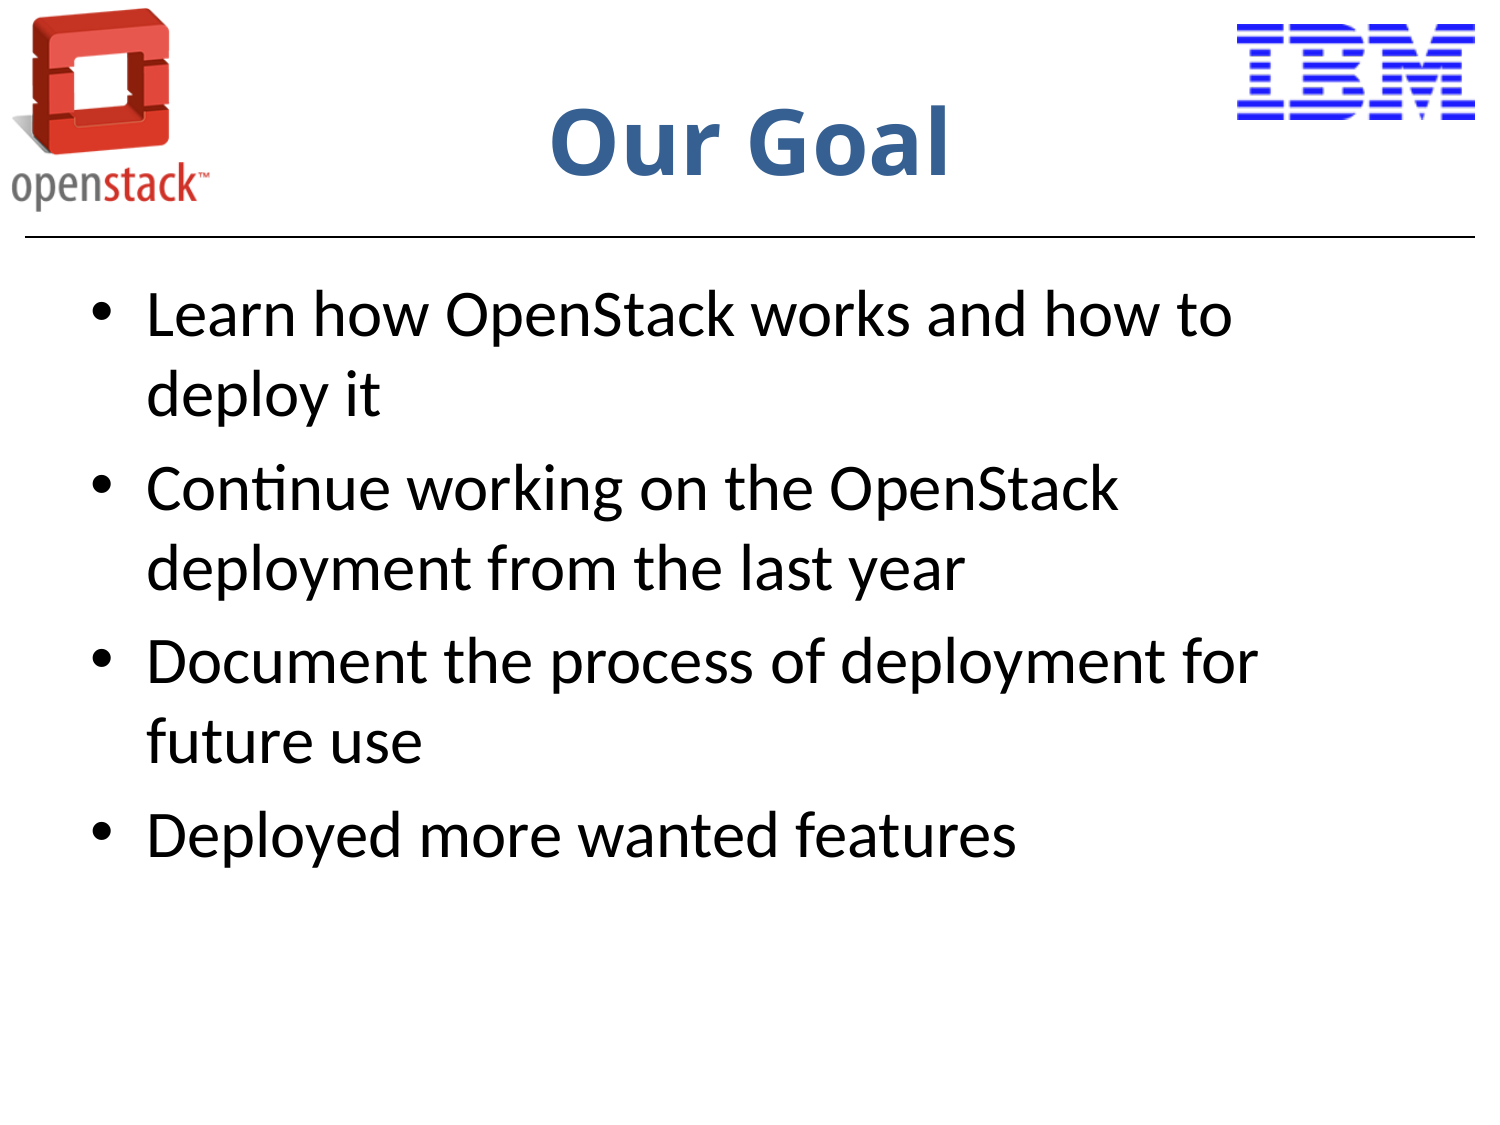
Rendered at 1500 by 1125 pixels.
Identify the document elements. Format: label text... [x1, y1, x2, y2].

title Our Goal [75, 45, 1425, 233]
picture [0, 0, 221, 221]
list Learn how OpenStack works and how to deploy it Continue working on the OpenStack deployment from the last year Document the process of deployment for future use Deployed more wanted features [75, 262, 1425, 1005]
picture [1237, 24, 1475, 120]
